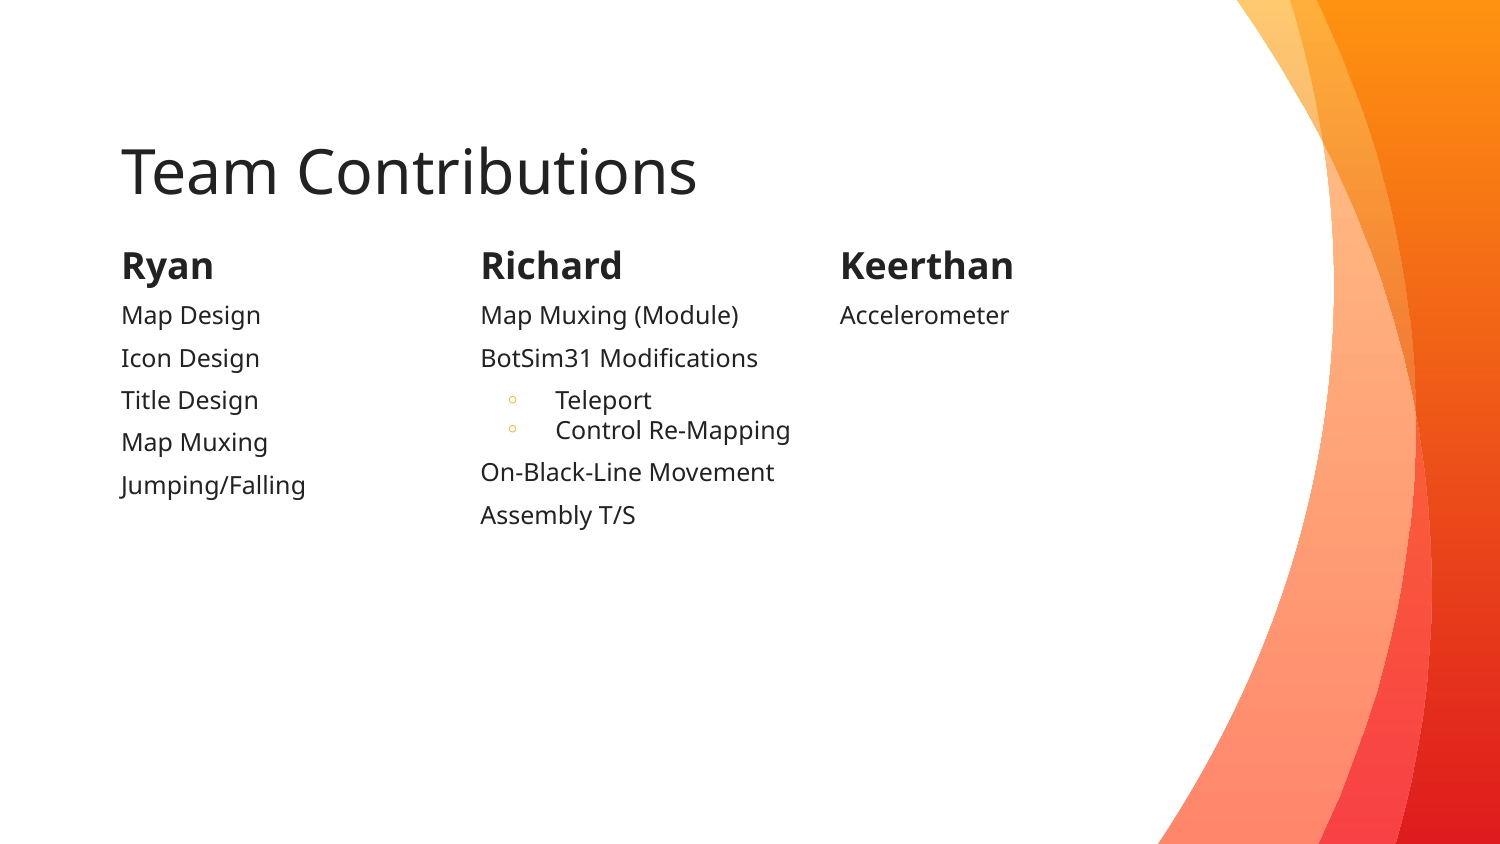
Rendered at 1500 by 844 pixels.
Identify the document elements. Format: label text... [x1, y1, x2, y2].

list Keerthan Accelerometer [839, 242, 1152, 728]
title Team Contributions [121, 84, 1152, 207]
list Ryan Map Design Icon Design Title Design Map Muxing Jumping/Falling [121, 242, 434, 728]
list Richard Map Muxing (Module) BotSim31 Modifications Teleport Control Re-Mapping On-Black-Line Movement Assembly T/S [480, 242, 793, 728]
